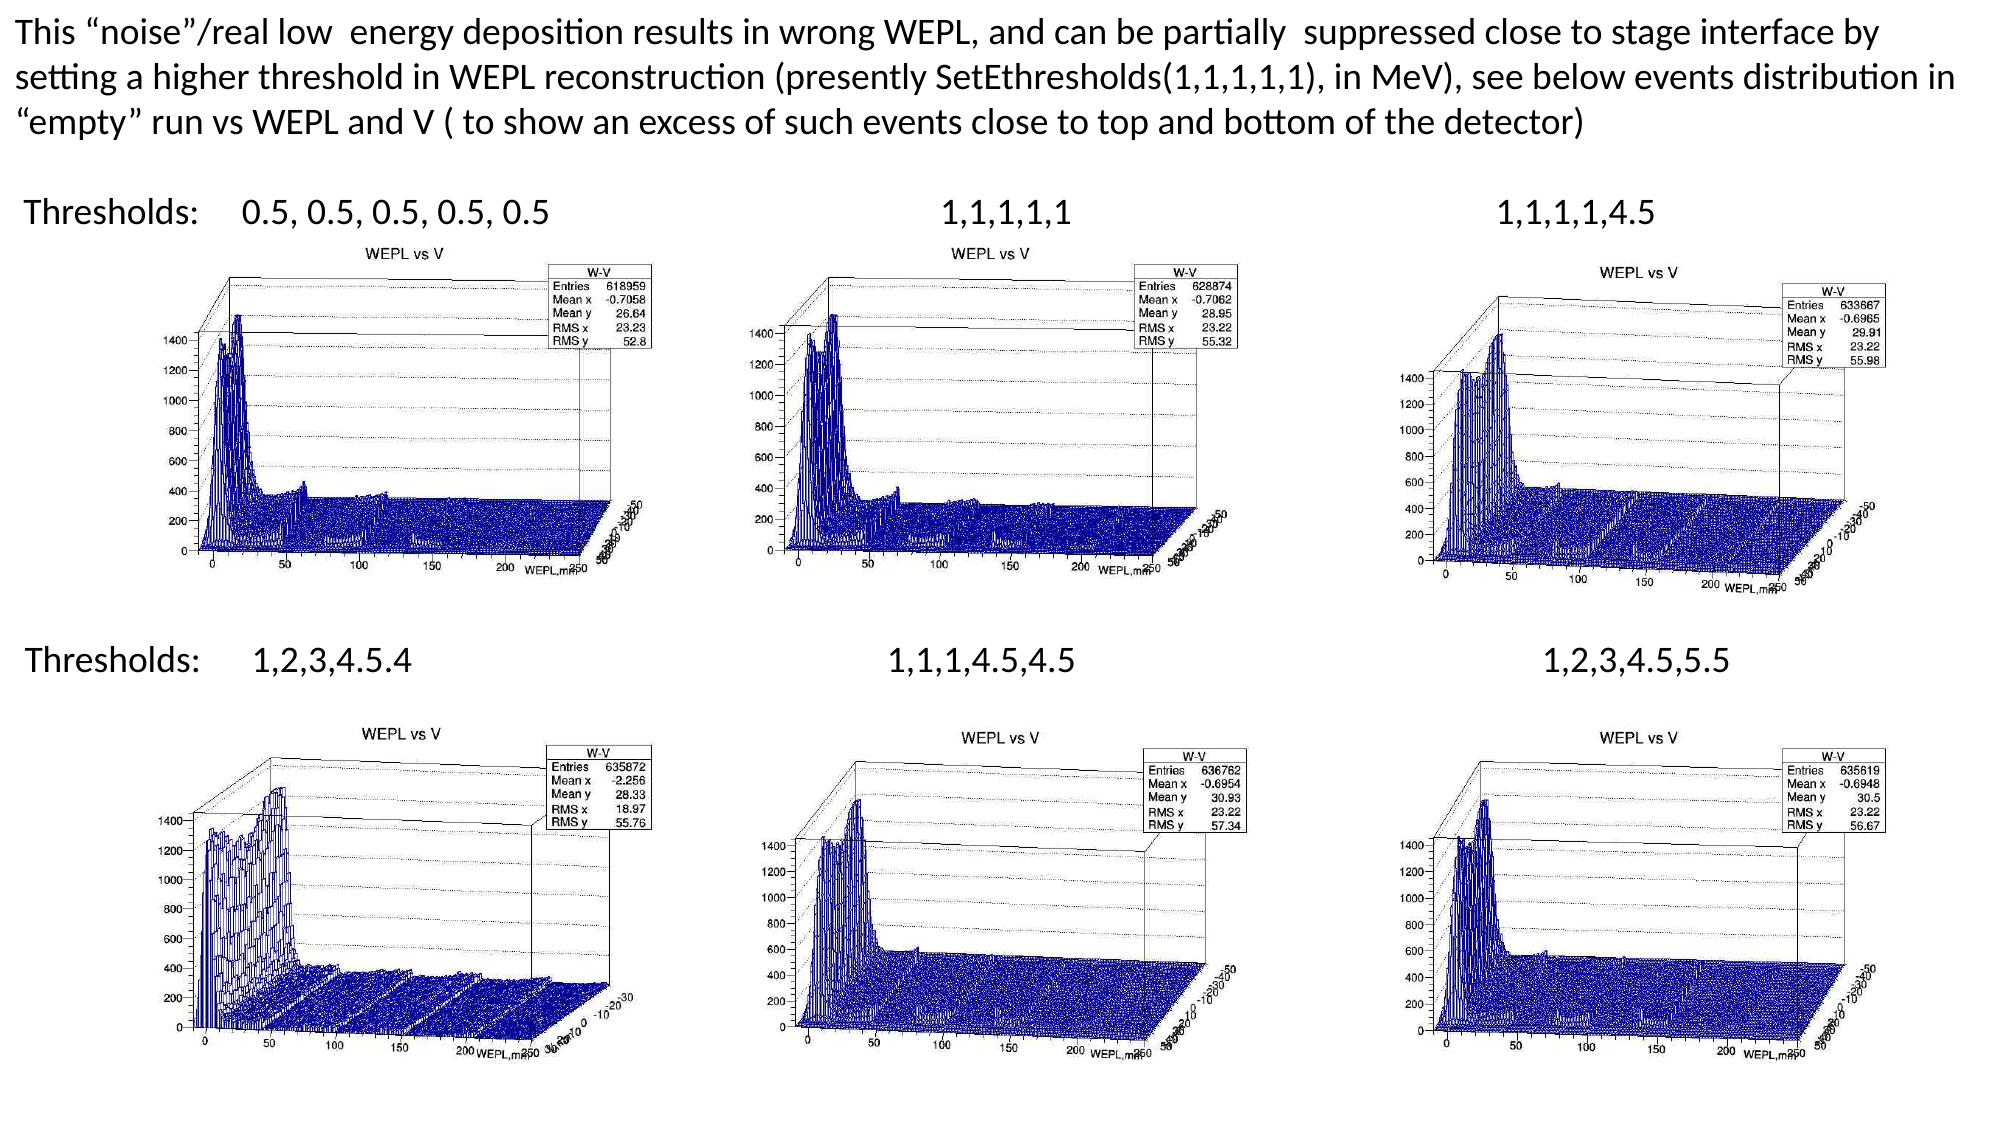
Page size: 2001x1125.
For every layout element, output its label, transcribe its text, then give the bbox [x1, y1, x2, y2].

text_box This “noise”/real low energy deposition results in wrong WEPL, and can be partially suppressed close to stage interface by setting a higher threshold in WEPL reconstruction (presently SetEthresholds(1,1,1,1,1), in MeV), see below events distribution in “empty” run vs WEPL and V ( to show an excess of such events close to top and bottom of the detector) Thresholds: 0.5, 0.5, 0.5, 0.5, 0.5 1,1,1,1,1 1,1,1,1,4.5 [0, 0, 2000, 240]
picture [744, 726, 1256, 1075]
picture [1382, 726, 1895, 1075]
picture [1382, 261, 1895, 609]
picture [147, 242, 661, 590]
picture [141, 722, 661, 1075]
picture [733, 242, 1247, 590]
text_box Thresholds: 1,2,3,4.5.4 1,1,1,4.5,4.5 1,2,3,4.5,5.5 [9, 627, 1990, 688]
